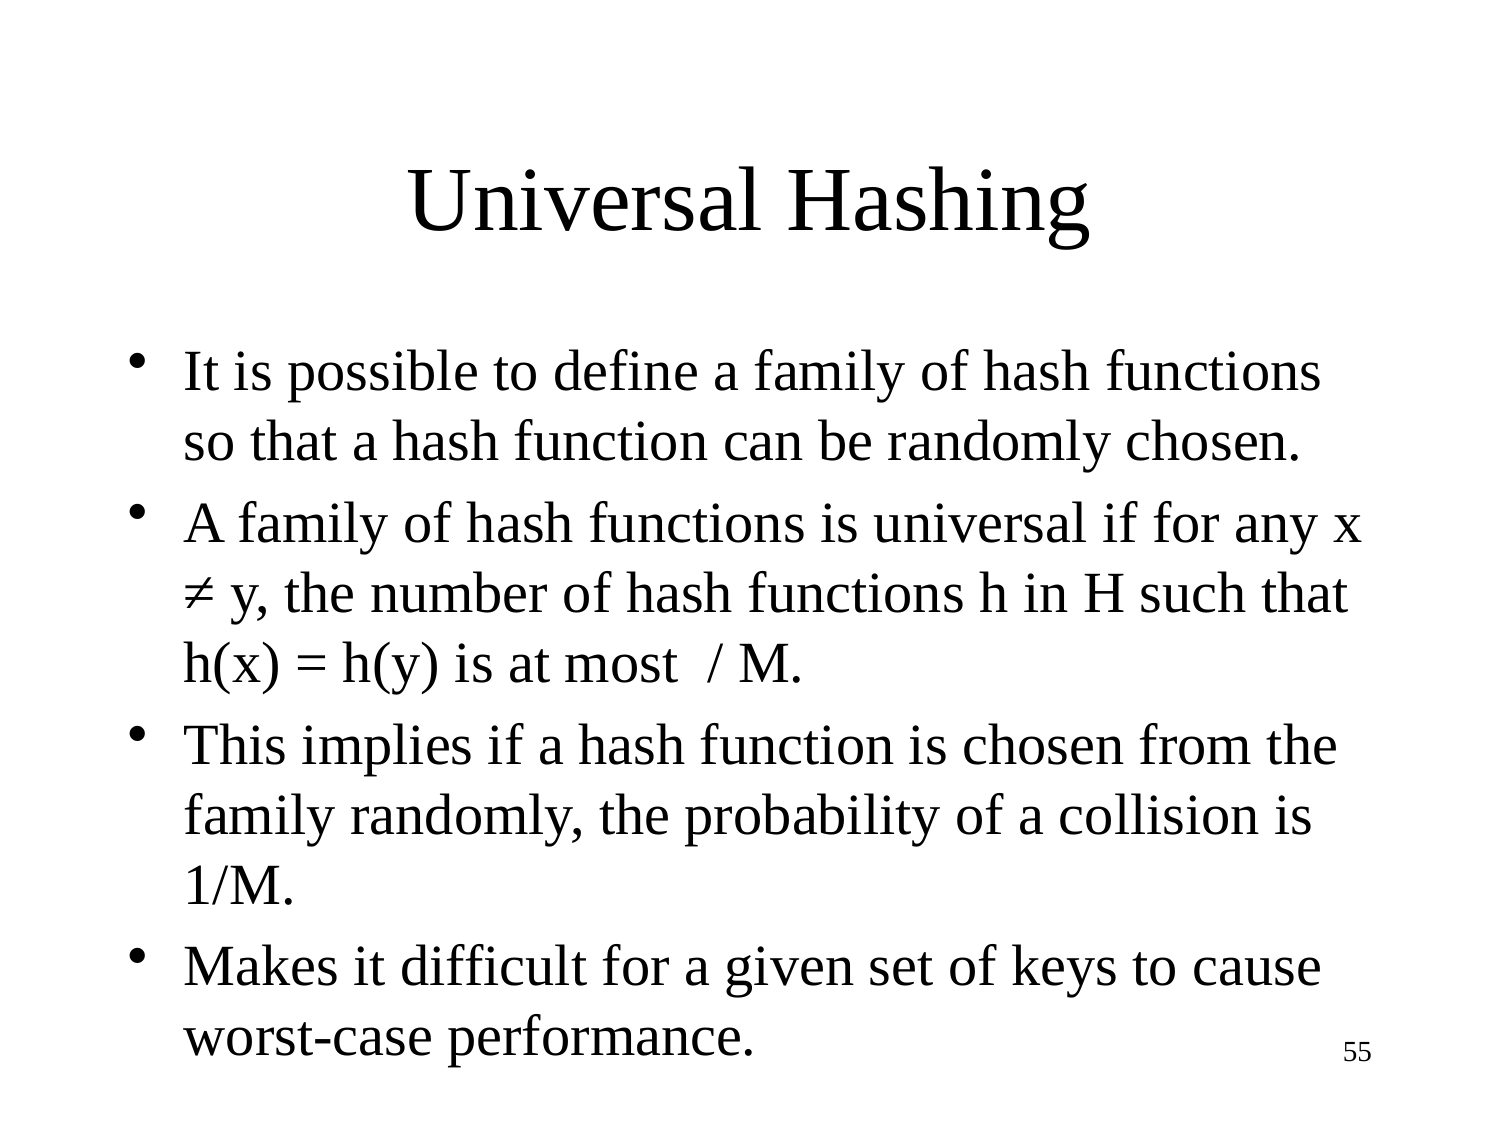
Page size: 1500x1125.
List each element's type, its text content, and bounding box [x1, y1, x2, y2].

title Universal Hashing [112, 99, 1388, 288]
slide_number 55 [1112, 1024, 1388, 1101]
